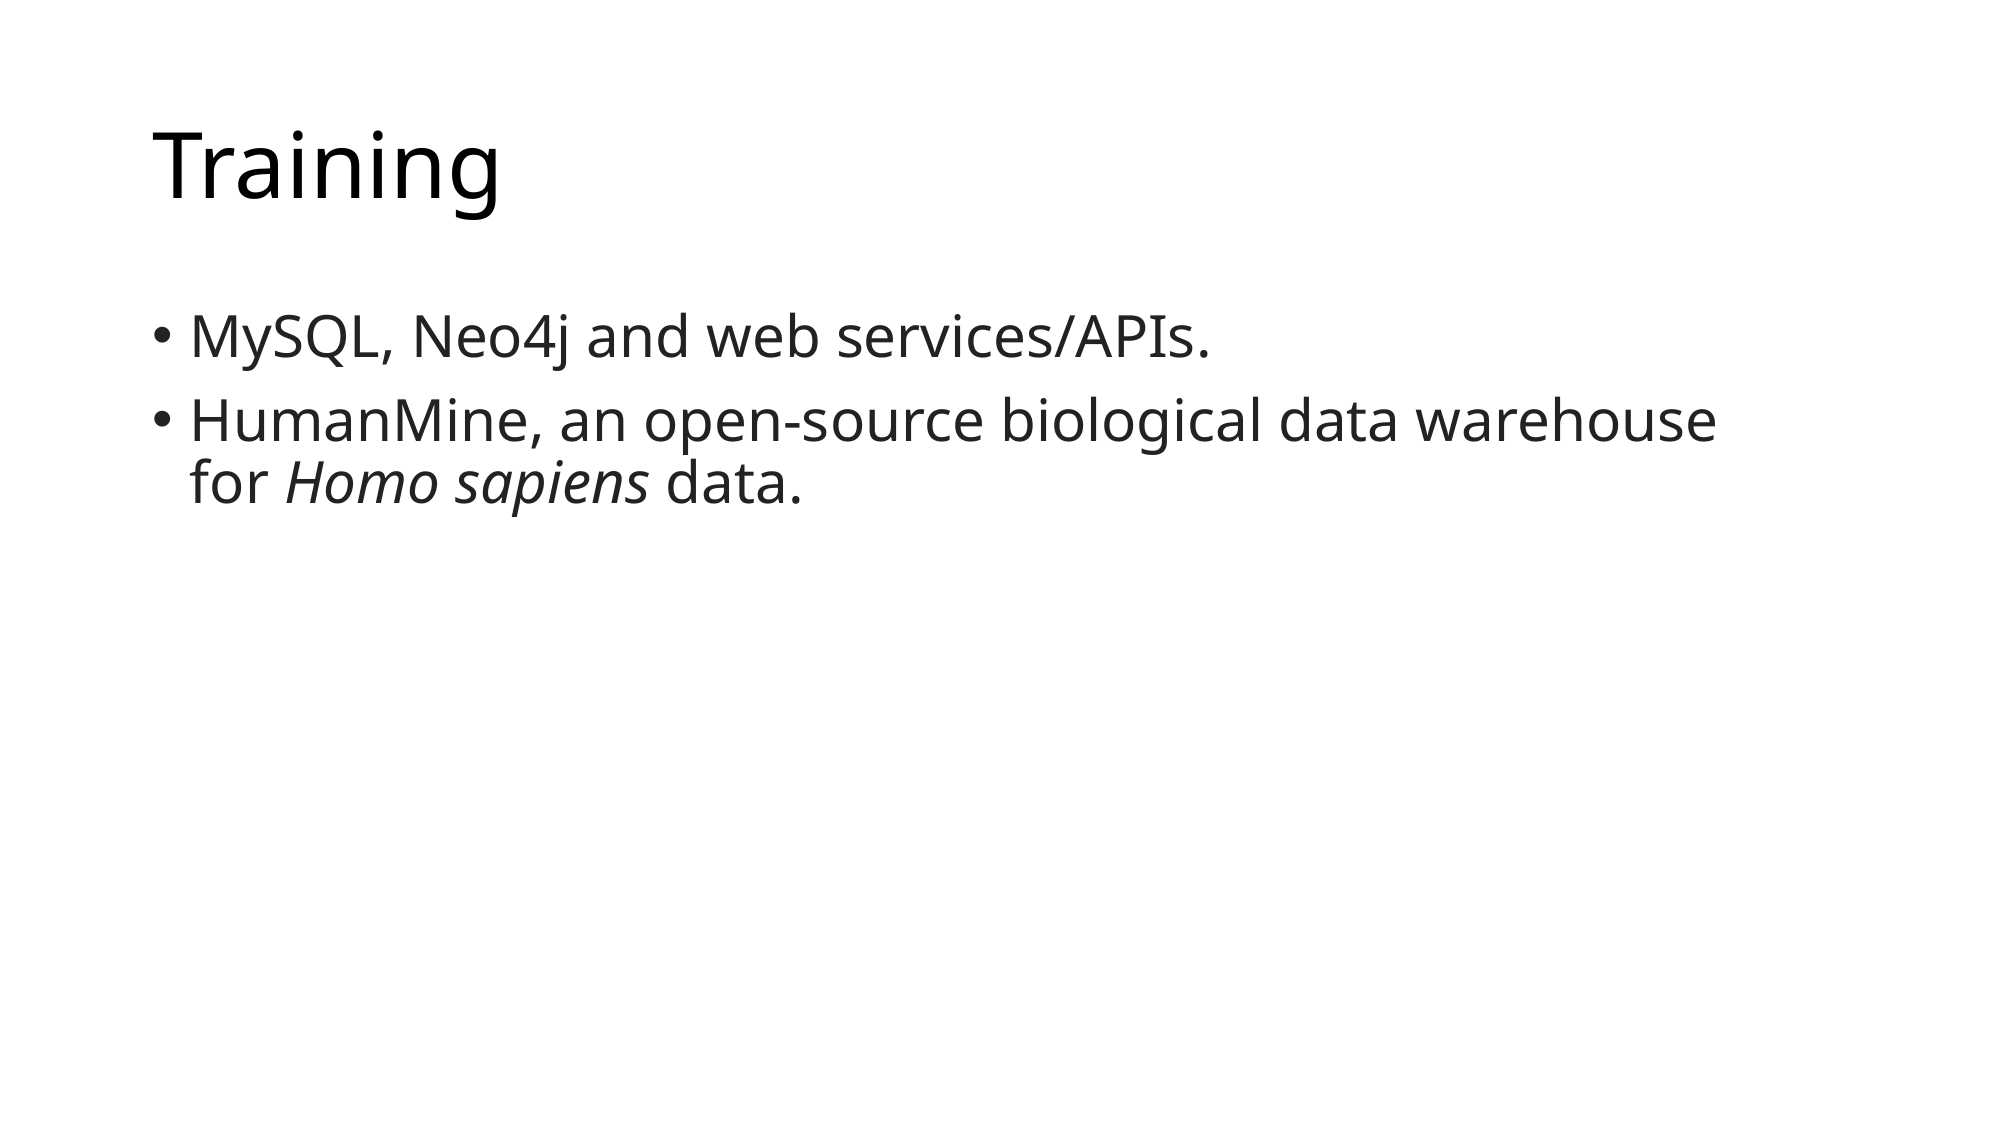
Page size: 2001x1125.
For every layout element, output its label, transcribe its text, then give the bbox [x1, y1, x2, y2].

list MySQL, Neo4j and web services/APIs. HumanMine, an open-source biological data warehouse for Homo sapiens data. [137, 299, 1863, 1014]
title Training [137, 59, 1863, 278]
